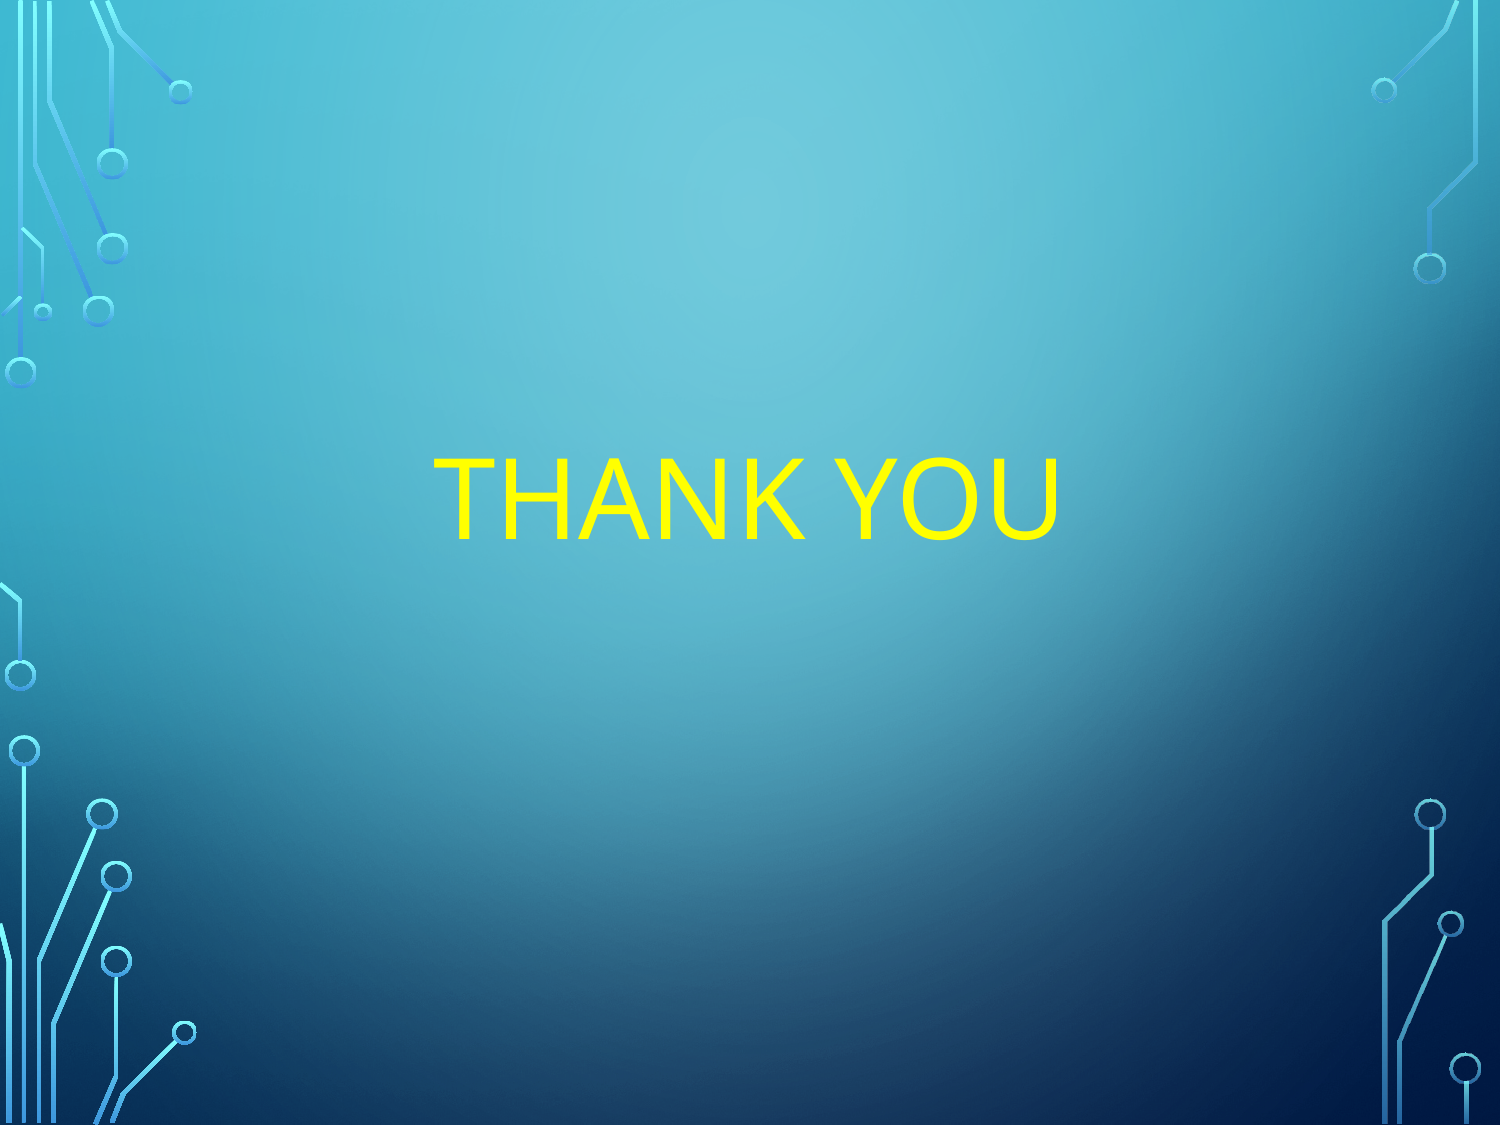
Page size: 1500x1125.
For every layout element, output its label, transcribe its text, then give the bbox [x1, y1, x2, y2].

title Thank you [75, 45, 1425, 961]
